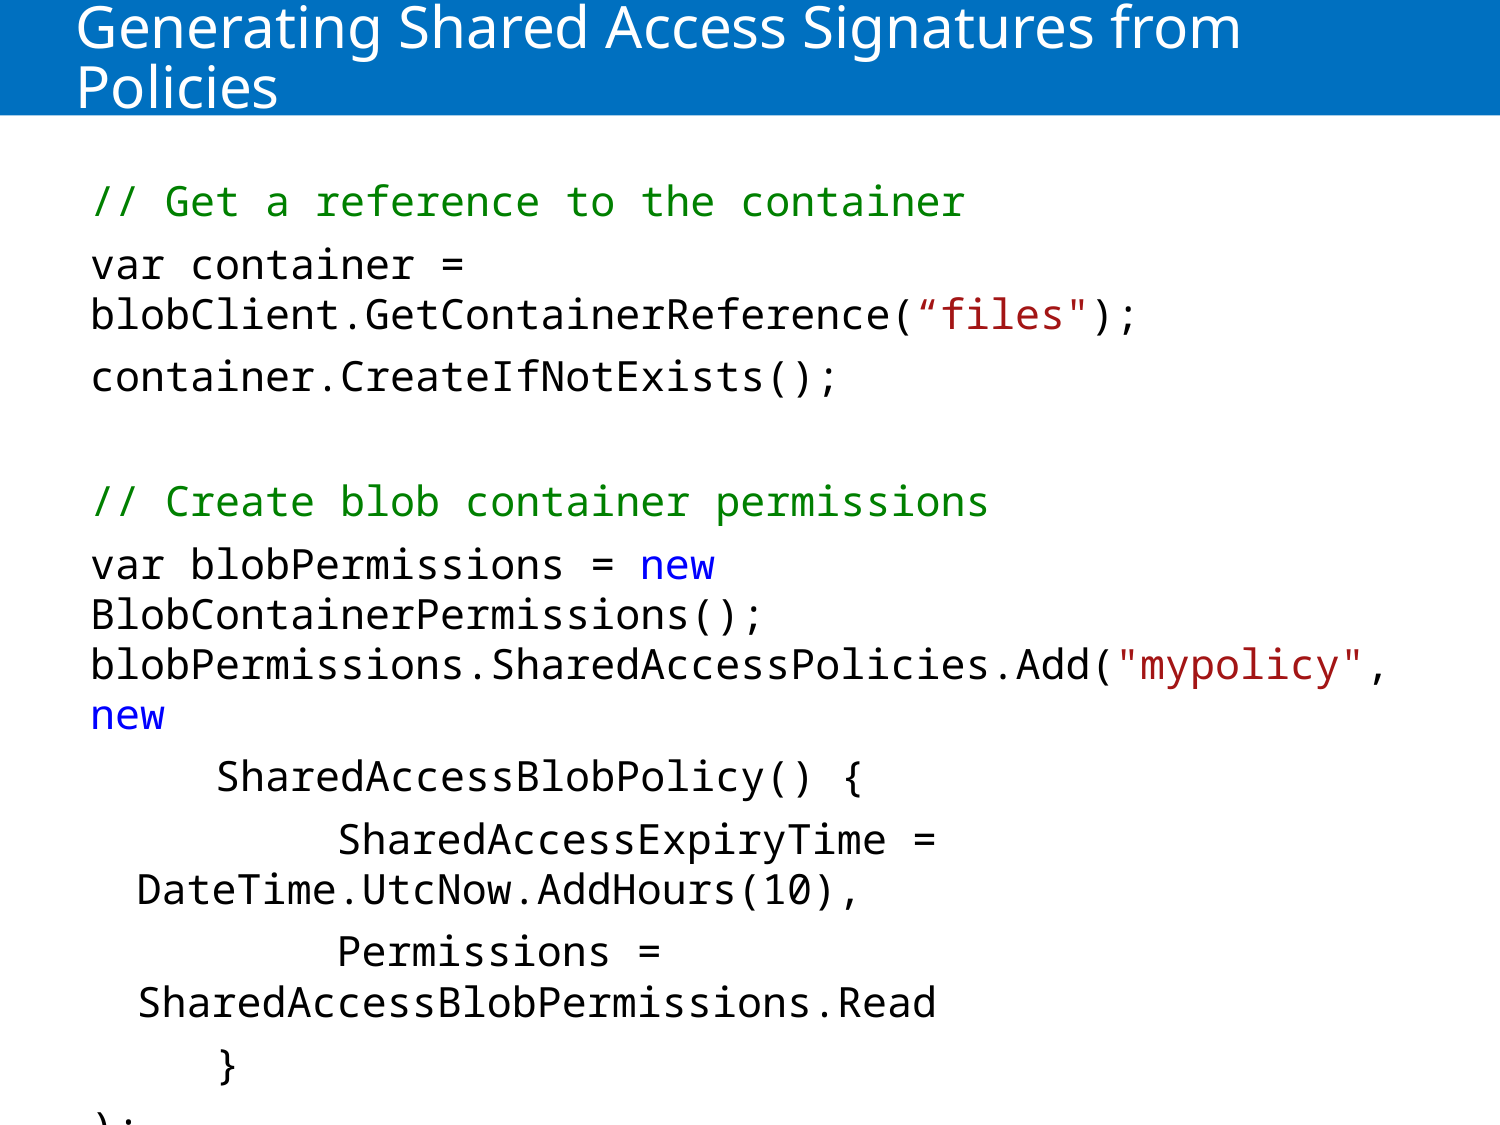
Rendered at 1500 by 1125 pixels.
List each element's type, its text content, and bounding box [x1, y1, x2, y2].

title Generating Shared Access Signatures from Policies [75, 0, 1351, 122]
text_box // Get a reference to the container var container = blobClient.GetContainerReference(“files"); container.CreateIfNotExists(); // Create blob container permissions var blobPermissions = new BlobContainerPermissions(); blobPermissions.SharedAccessPolicies.Add("mypolicy", new SharedAccessBlobPolicy() { SharedAccessExpiryTime = DateTime.UtcNow.AddHours(10), Permissions = SharedAccessBlobPermissions.Read } ); blobPermissions.PublicAccess = BlobContainerPublicAccessType.Off; [75, 167, 1408, 1012]
